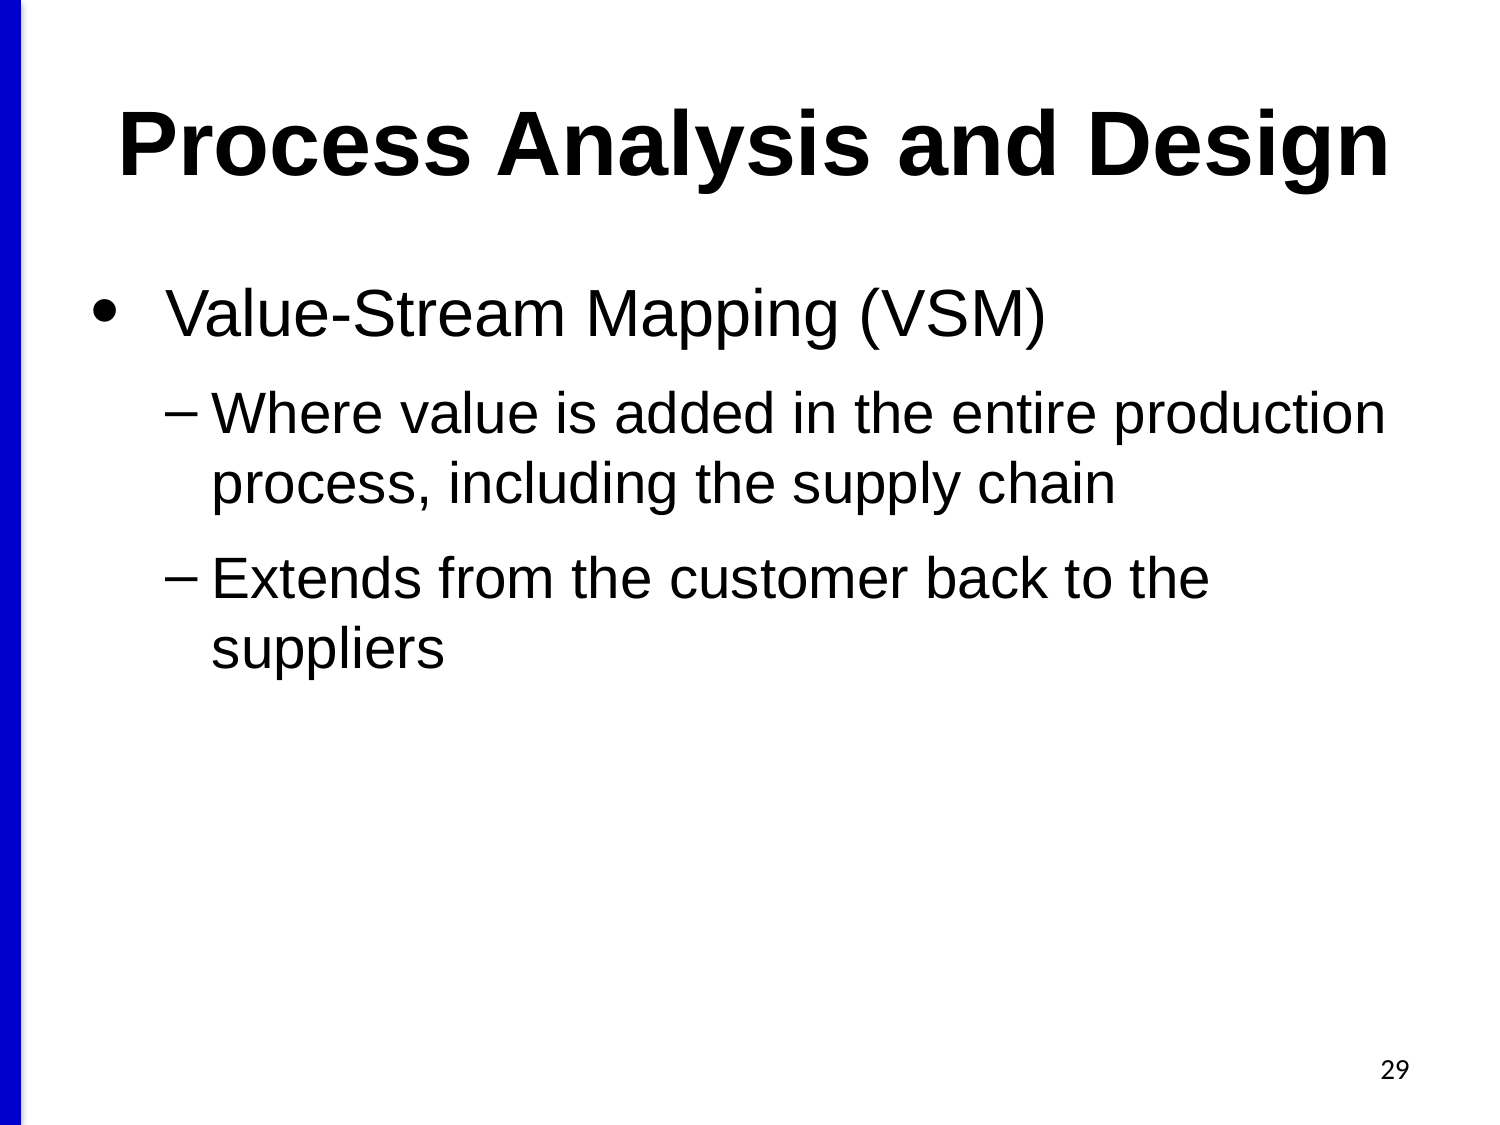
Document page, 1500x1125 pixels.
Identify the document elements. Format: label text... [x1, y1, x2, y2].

slide_number 29 [1074, 1042, 1425, 1103]
list Value-Stream Mapping (VSM) Where value is added in the entire production process, including the supply chain Extends from the customer back to the suppliers [75, 262, 1425, 1005]
title Process Analysis and Design [10, 45, 1500, 233]
